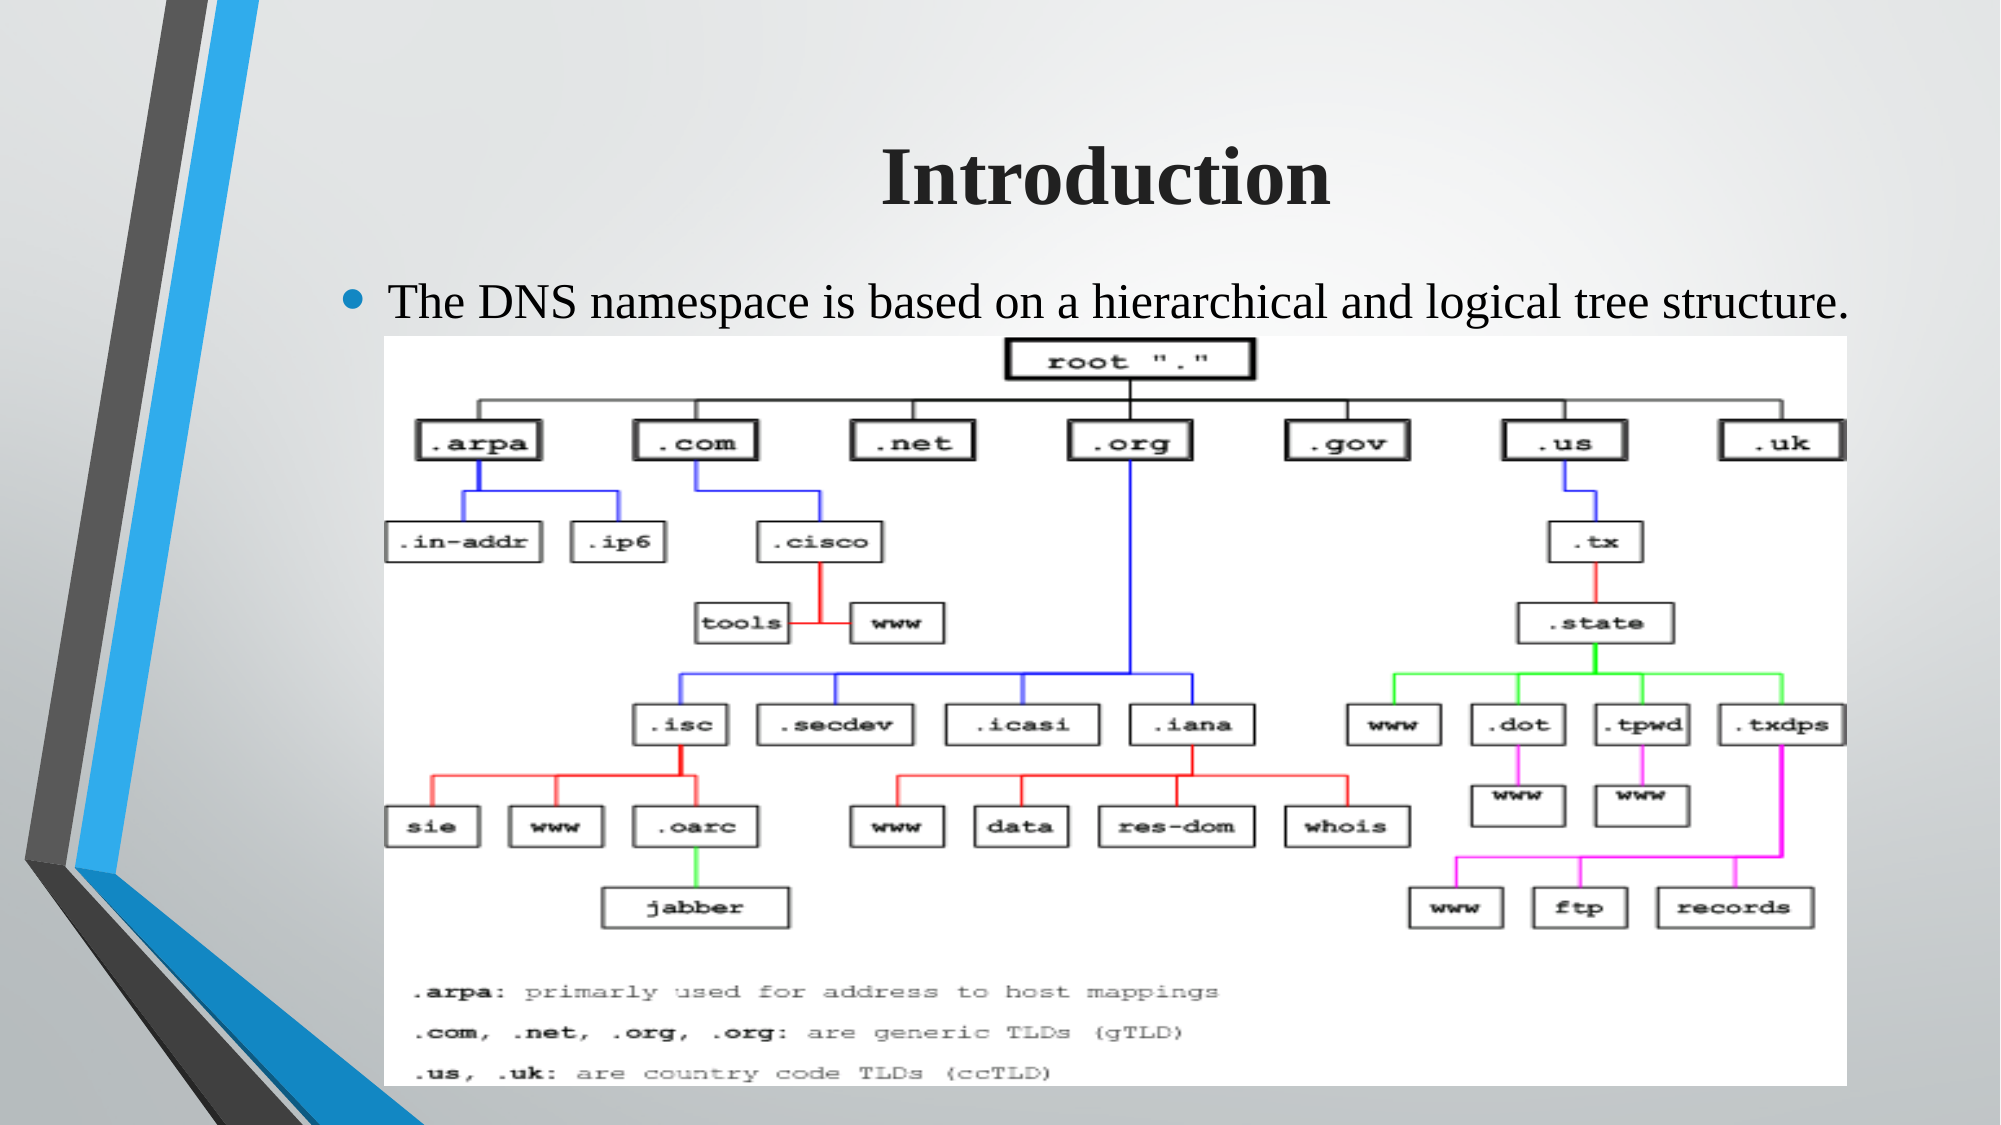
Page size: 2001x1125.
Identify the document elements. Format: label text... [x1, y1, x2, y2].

text_box The DNS namespace is based on a hierarchical and logical tree structure. [326, 260, 1887, 336]
title Introduction [326, 112, 1887, 231]
picture [384, 336, 1847, 1087]
